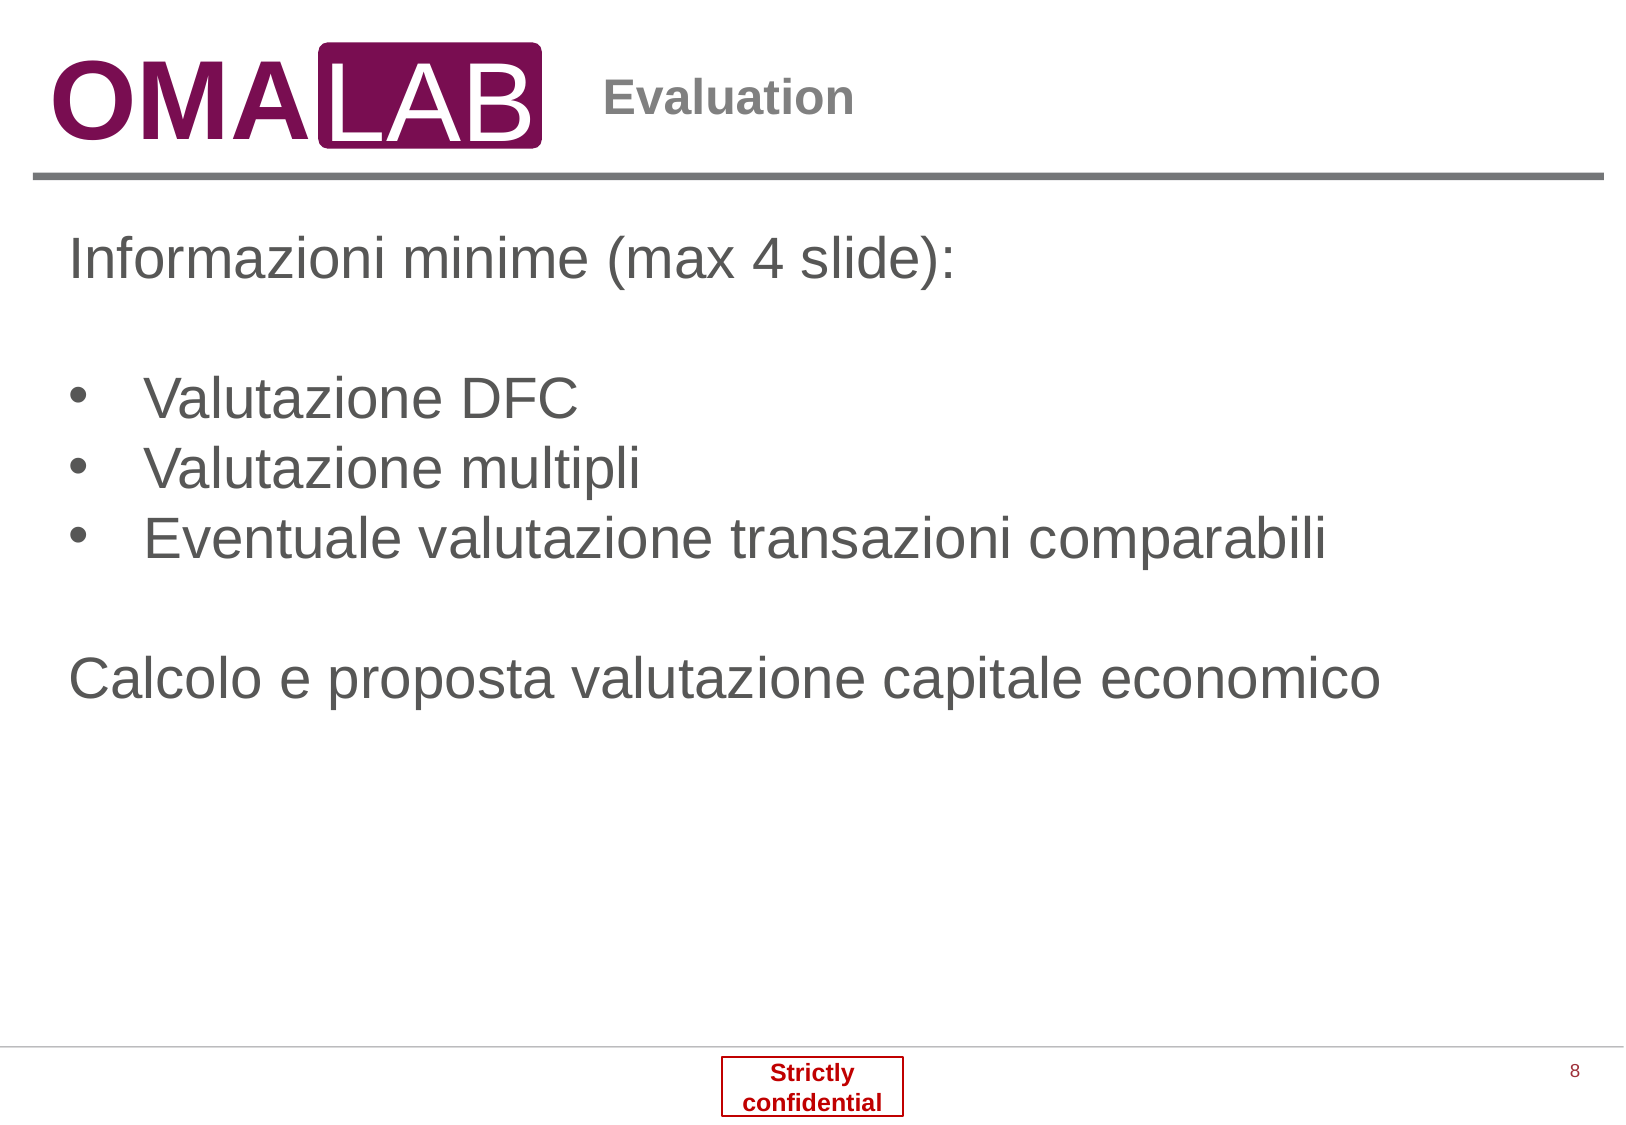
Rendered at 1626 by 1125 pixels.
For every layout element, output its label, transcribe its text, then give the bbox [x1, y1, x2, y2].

text_box Informazioni minime (max 4 slide): Valutazione DFC Valutazione multipli Eventuale valutazione transazioni comparabili Calcolo e proposta valutazione capitale economico [68, 219, 1534, 780]
text_box Evaluation [588, 57, 1604, 152]
